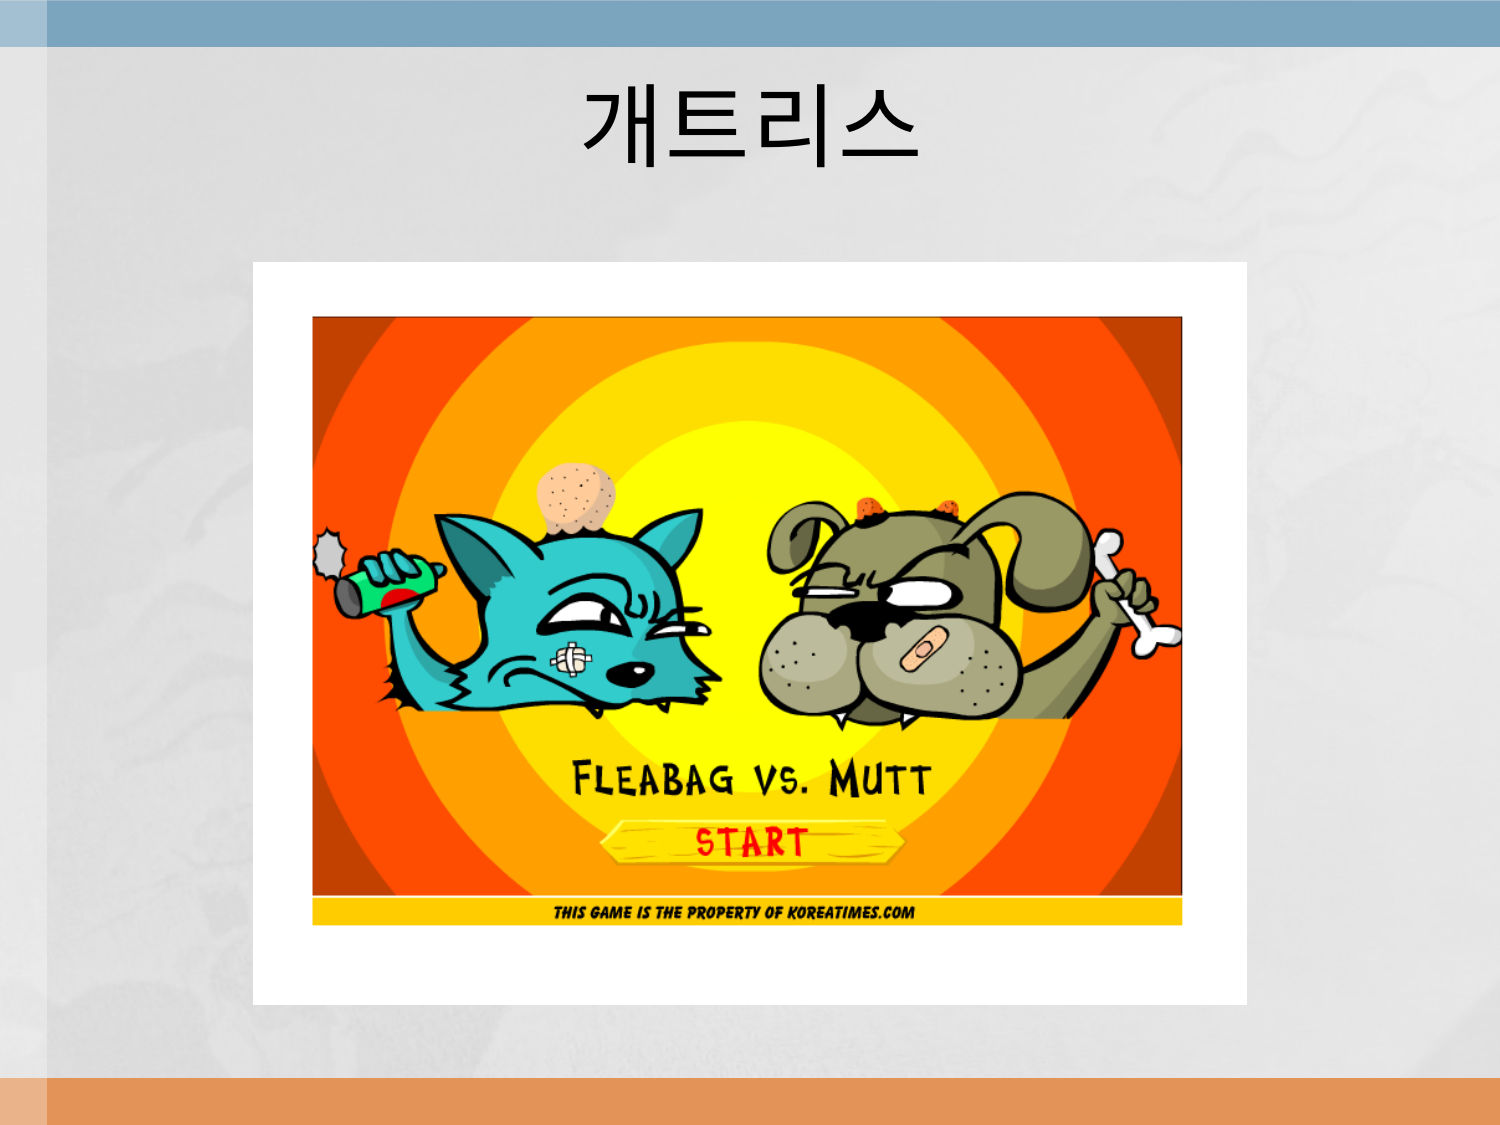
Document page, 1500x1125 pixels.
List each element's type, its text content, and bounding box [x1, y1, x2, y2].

title 개트리스 [49, 46, 1454, 202]
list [253, 262, 1247, 1005]
